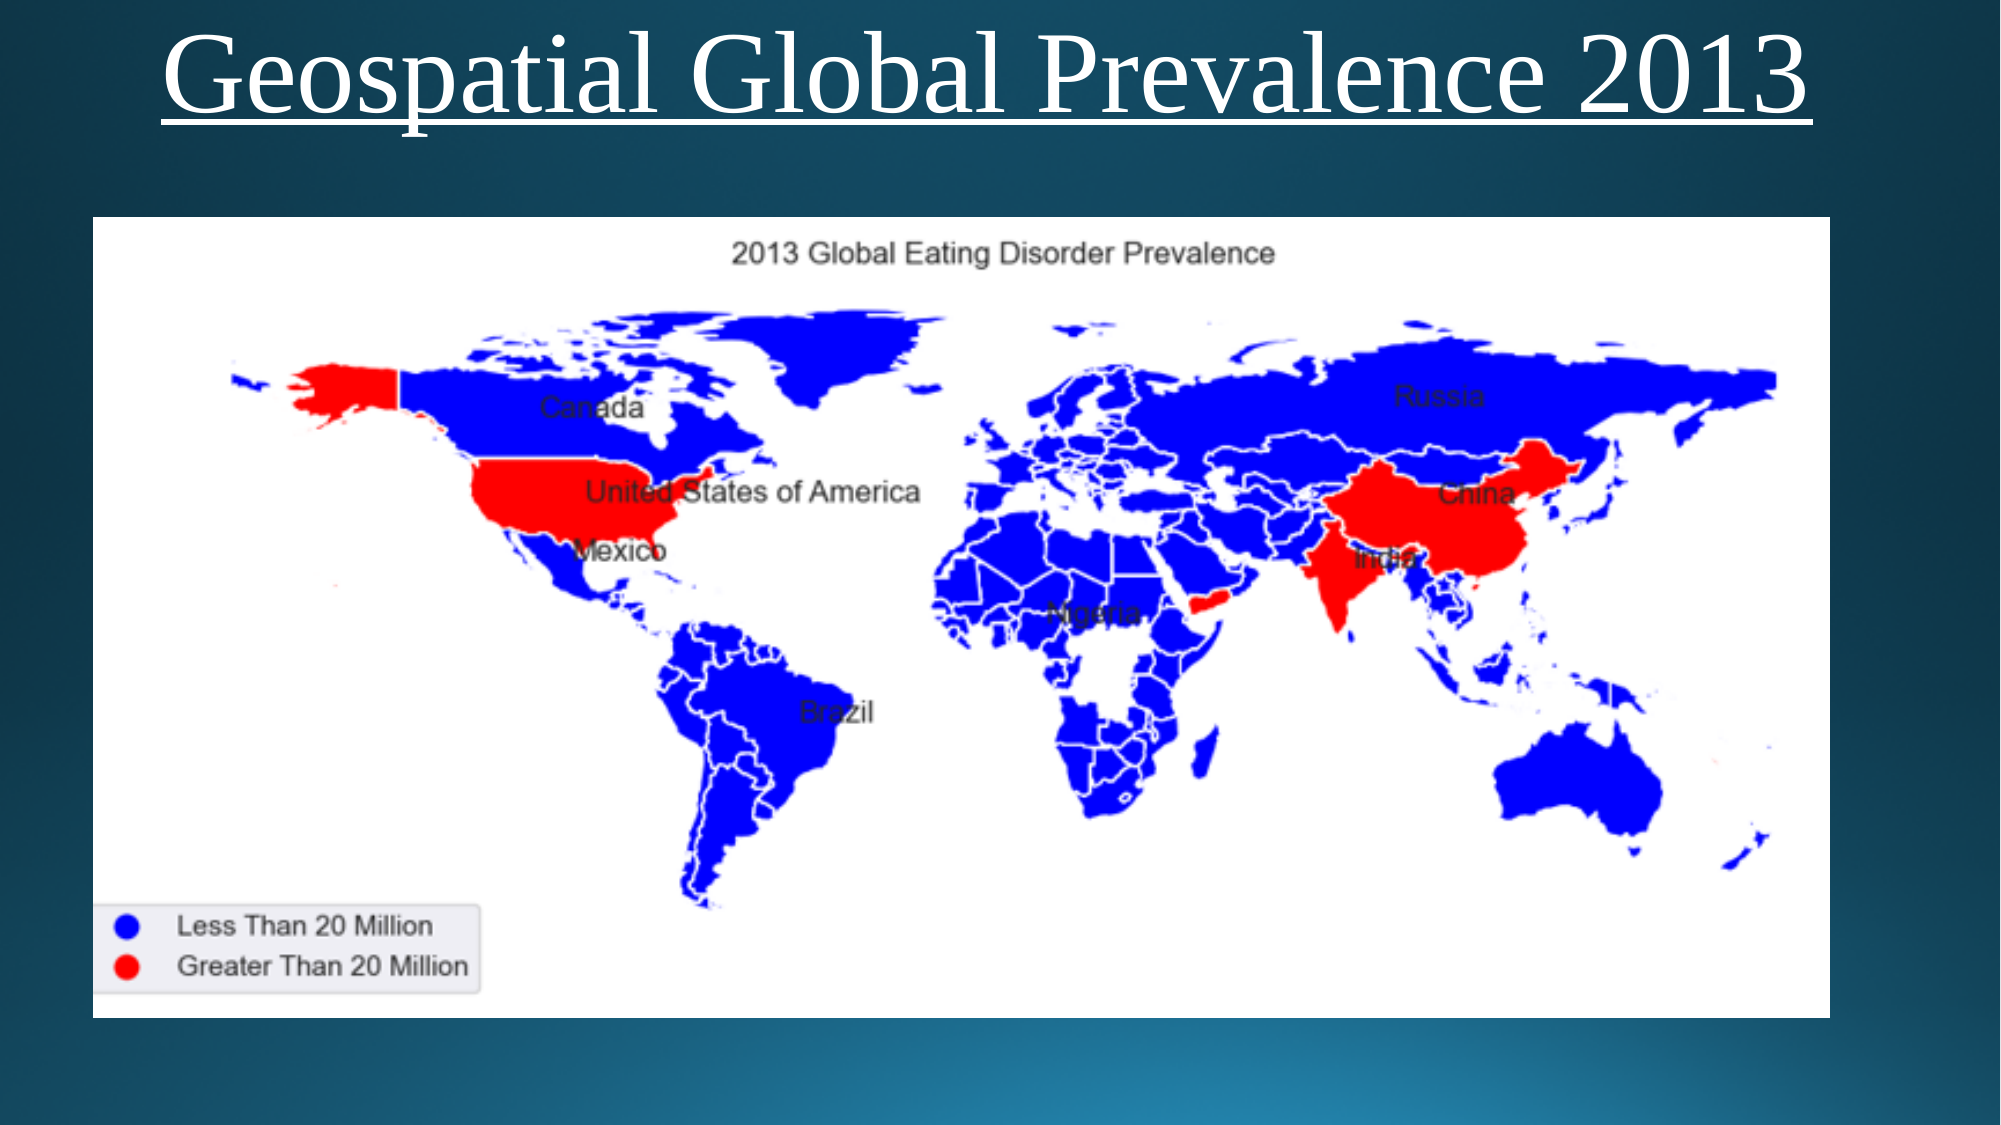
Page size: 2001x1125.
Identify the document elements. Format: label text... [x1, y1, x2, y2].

picture [0, 0, 2001, 1125]
title Geospatial Global Prevalence 2013 [23, 3, 1950, 147]
